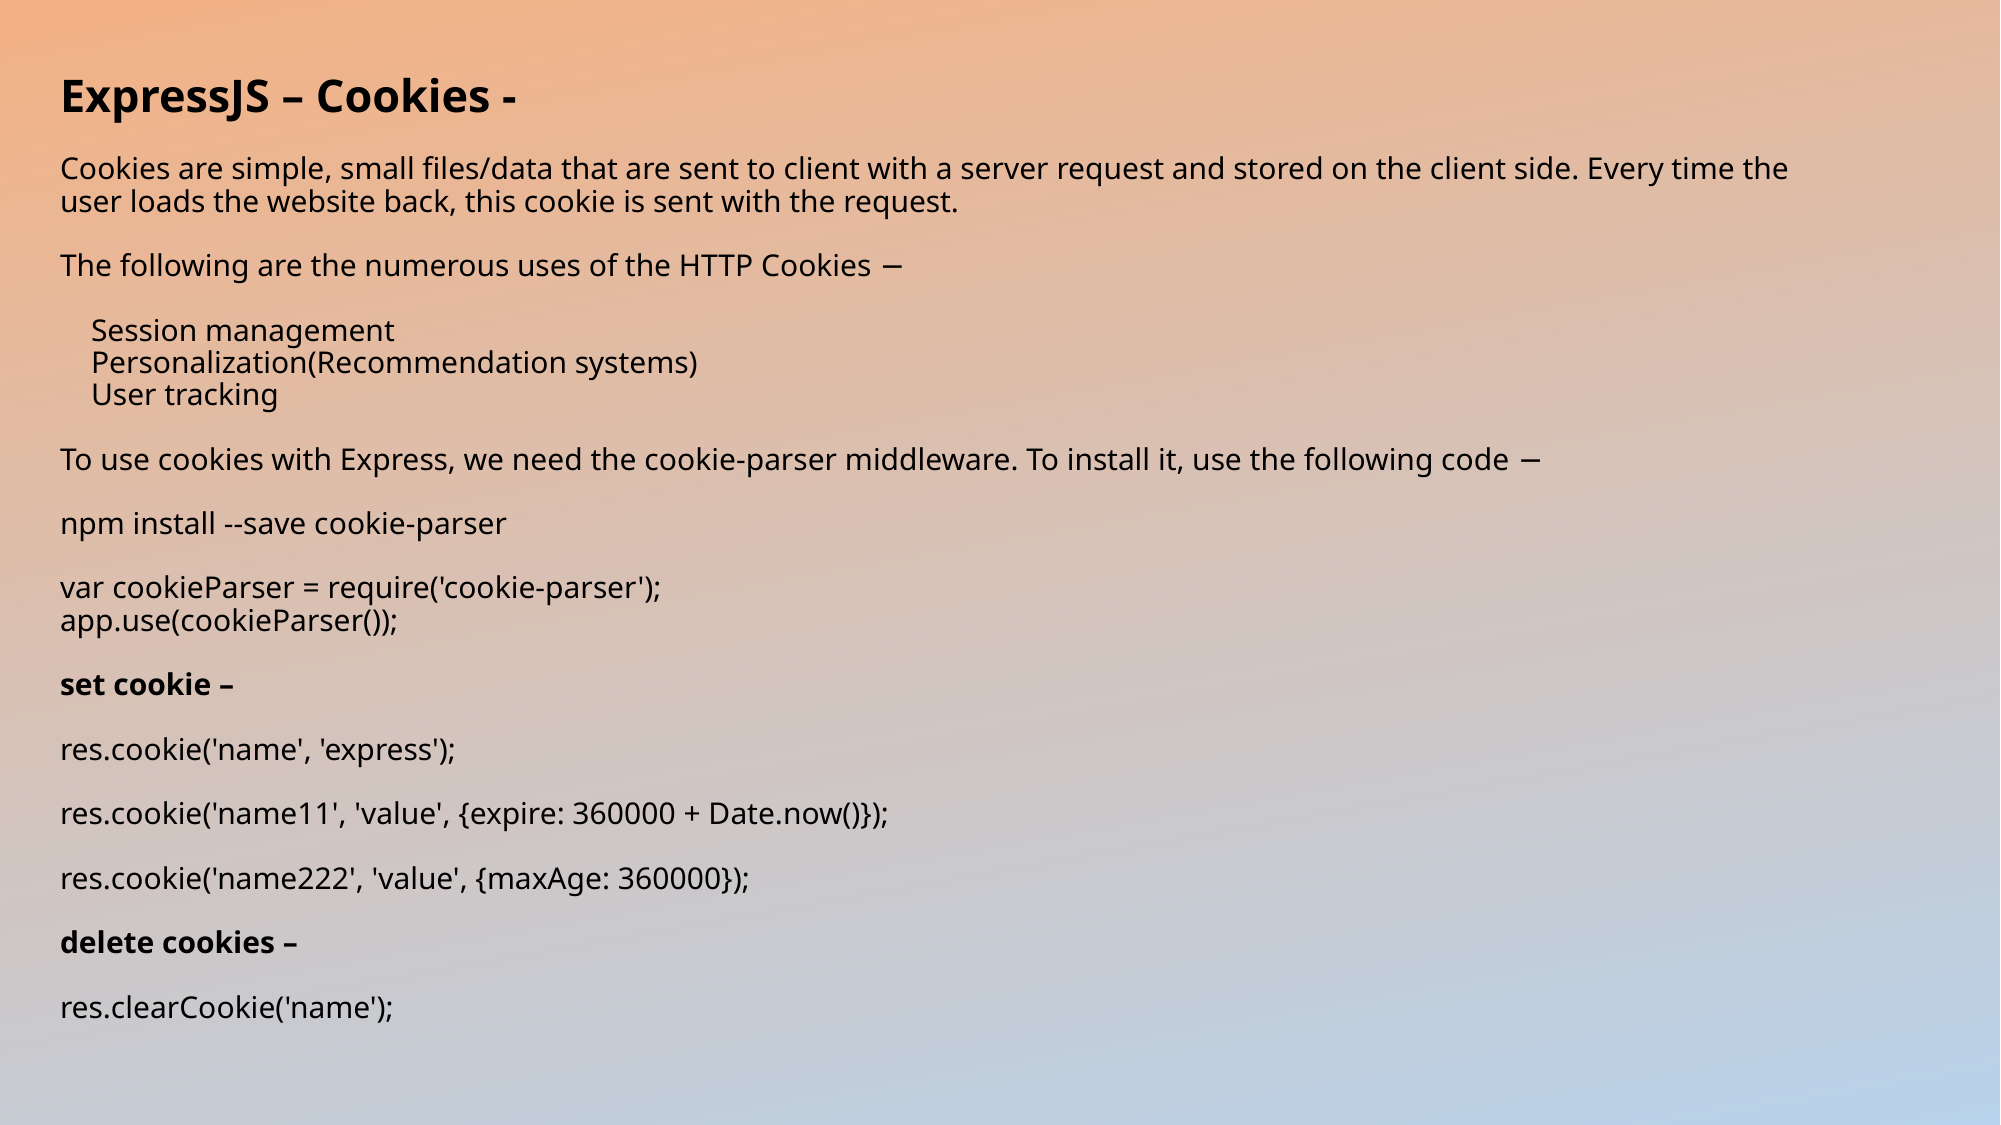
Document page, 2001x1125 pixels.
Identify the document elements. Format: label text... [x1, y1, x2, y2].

title ExpressJS – Cookies - Cookies are simple, small files/data that are sent to client with a server request and stored on the client side. Every time the user loads the website back, this cookie is sent with the request. The following are the numerous uses of the HTTP Cookies − Session management Personalization(Recommendation systems) User tracking To use cookies with Express, we need the cookie-parser middleware. To install it, use the following code − npm install --save cookie-parser var cookieParser = require('cookie-parser'); app.use(cookieParser()); set cookie – res.cookie('name', 'express'); res.cookie('name11', 'value', {expire: 360000 + Date.now()}); res.cookie('name222', 'value', {maxAge: 360000}); delete cookies – res.clearCookie('name'); [45, 61, 1824, 1037]
